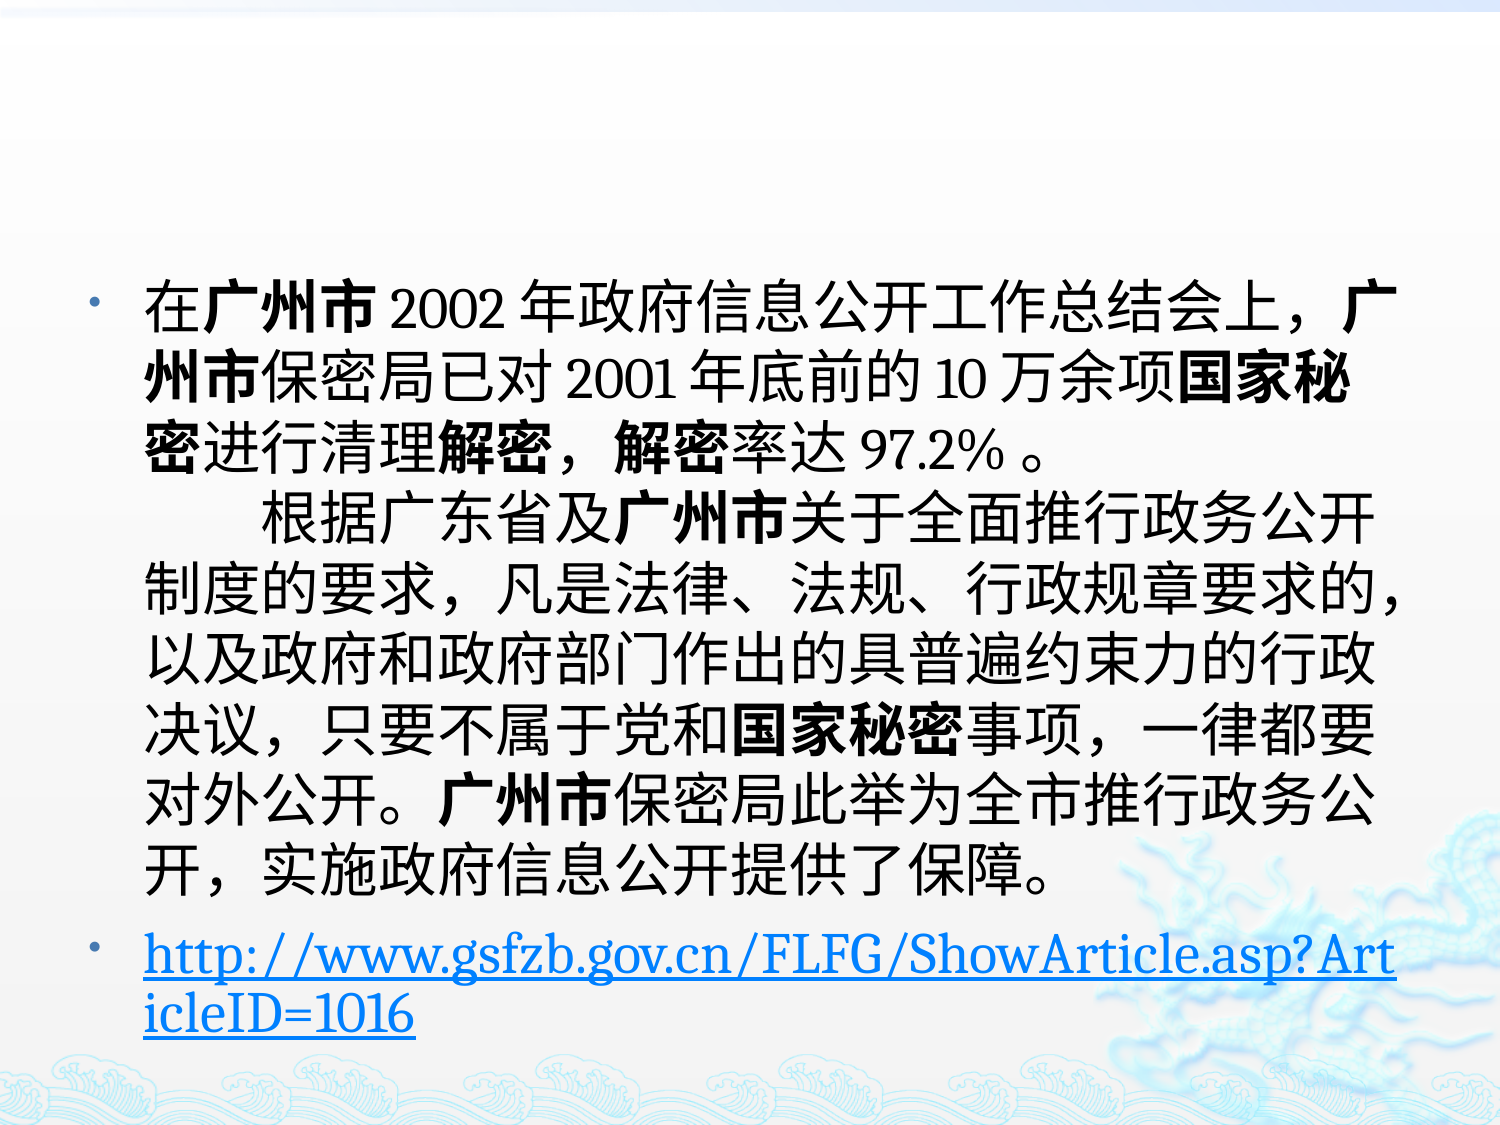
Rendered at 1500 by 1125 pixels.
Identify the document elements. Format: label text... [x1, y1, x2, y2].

list 在广州市2002年政府信息公开工作总结会上，广州市保密局已对2001年底前的10万余项国家秘密进行清理解密，解密率达97.2%。 根据广东省及广州市关于全面推行政务公开制度的要求，凡是法律、法规、行政规章要求的，以及政府和政府部门作出的具普遍约束力的行政决议，只要不属于党和国家秘密事项，一律都要对外公开。广州市保密局此举为全市推行政务公开，实施政府信息公开提供了保障。 http://www.gsfzb.gov.cn/FLFG/ShowArticle.asp?ArticleID=1016 [75, 262, 1425, 1005]
